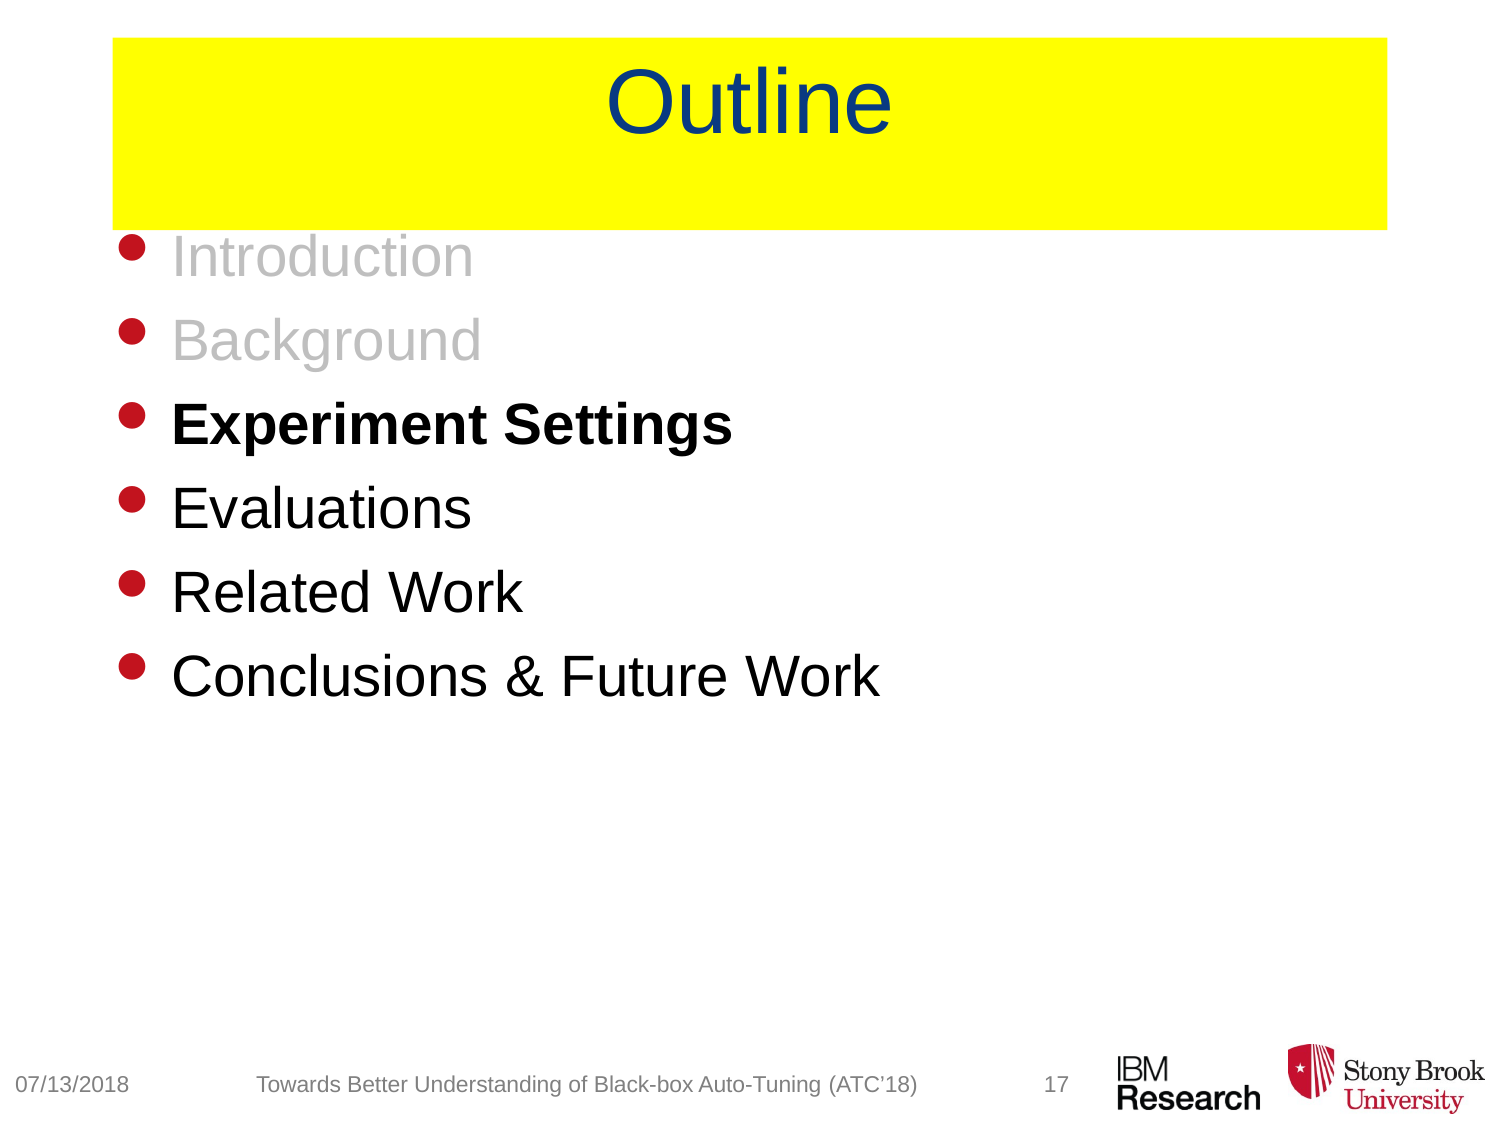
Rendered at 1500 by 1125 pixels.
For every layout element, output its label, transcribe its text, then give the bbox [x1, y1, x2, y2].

picture [1115, 1053, 1263, 1113]
picture [1288, 1044, 1485, 1114]
text_box Introduction Background Experiment Settings Evaluations Related Work Conclusions & Future Work [112, 202, 885, 708]
title Outline [112, 37, 1388, 231]
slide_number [12, 1069, 132, 1125]
footer Towards Better Understanding of Black-box Auto-Tuning (ATC’18) [254, 1069, 931, 1125]
slide_number 17 [1037, 1069, 1076, 1125]
